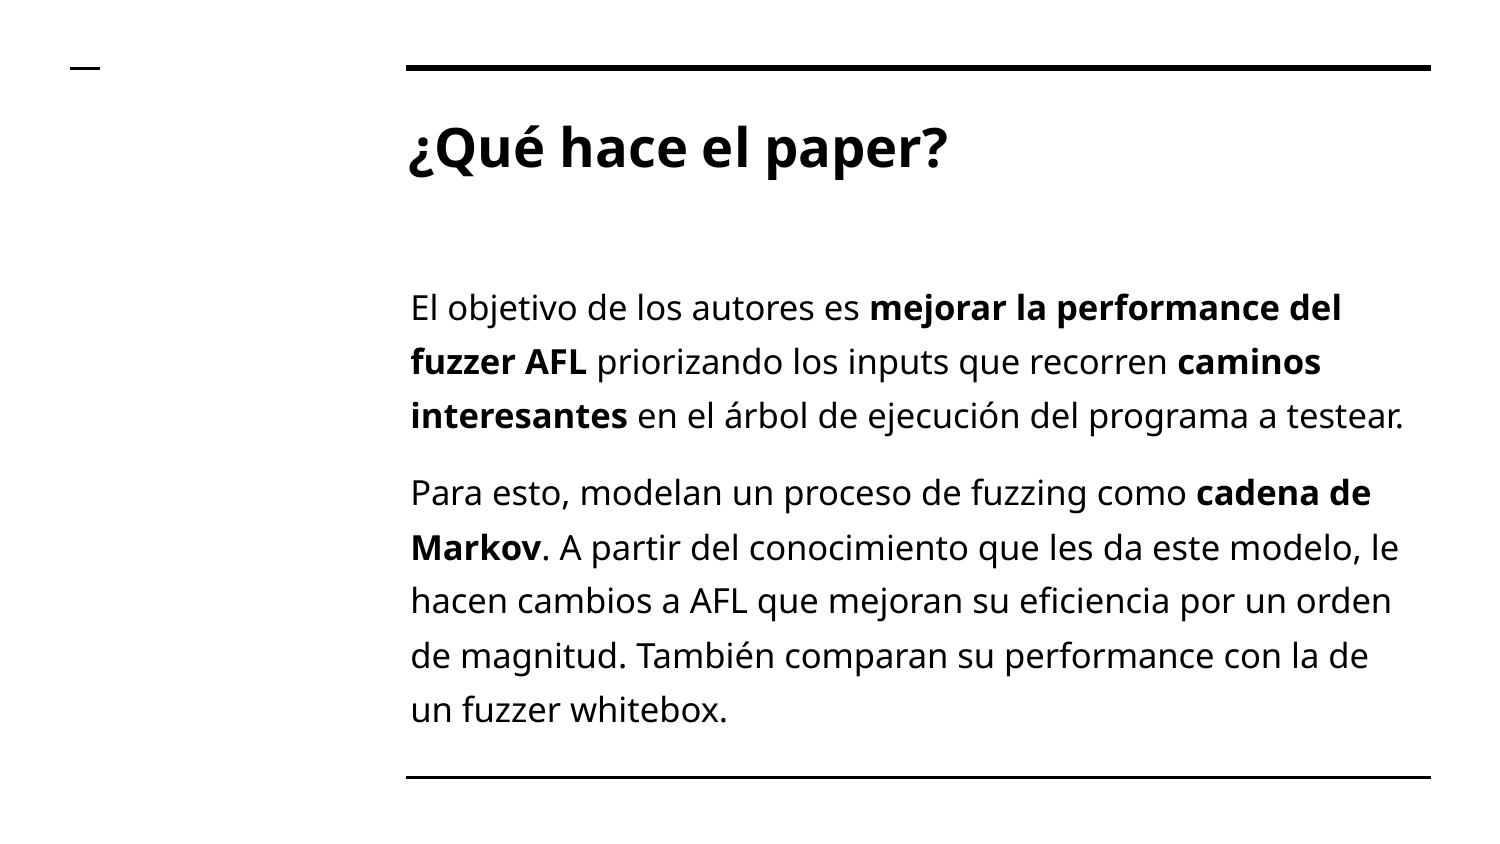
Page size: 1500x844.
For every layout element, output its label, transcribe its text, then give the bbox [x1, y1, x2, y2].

title ¿Qué hace el paper? [393, 94, 1431, 199]
list El objetivo de los autores es mejorar la performance del fuzzer AFL priorizando los inputs que recorren caminos interesantes en el árbol de ejecución del programa a testear. Para esto, modelan un proceso de fuzzing como cadena de Markov. A partir del conocimiento que les da este modelo, le hacen cambios a AFL que mejoran su eficiencia por un orden de magnitud. También comparan su performance con la de un fuzzer whitebox. [395, 261, 1433, 755]
